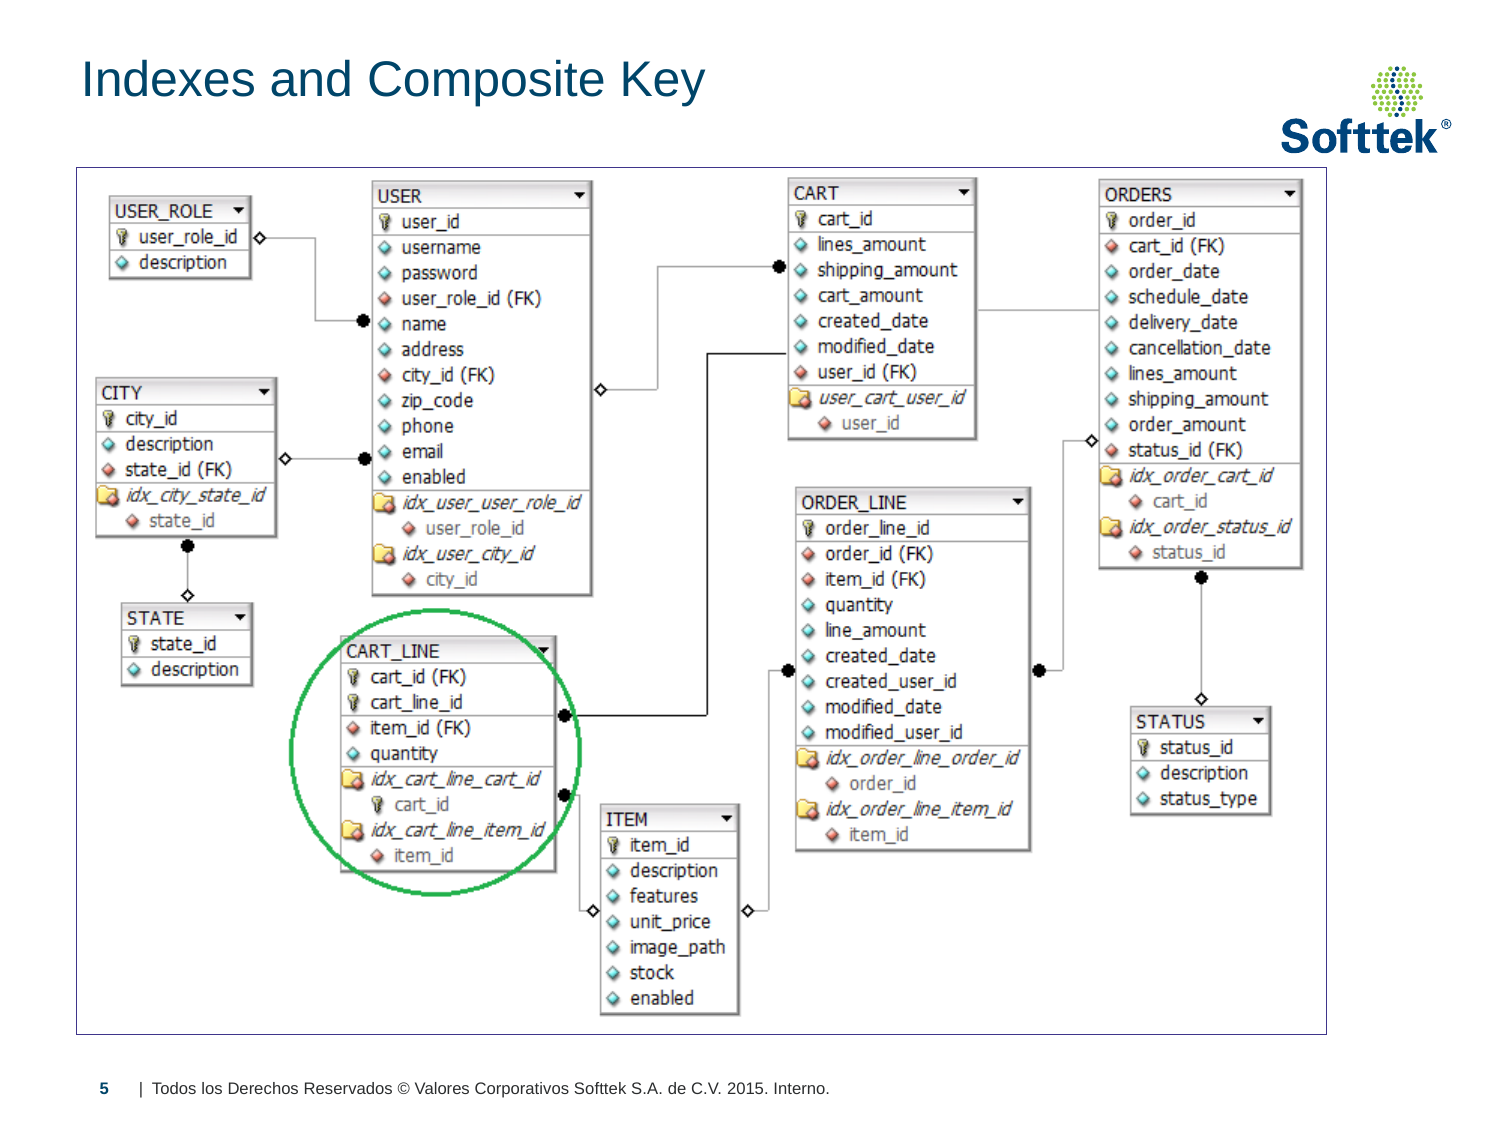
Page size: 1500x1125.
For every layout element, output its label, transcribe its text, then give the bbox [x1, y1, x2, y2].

picture [76, 167, 1327, 1036]
title Indexes and Composite Key [65, 31, 1247, 114]
slide_number 5 [64, 1069, 124, 1106]
